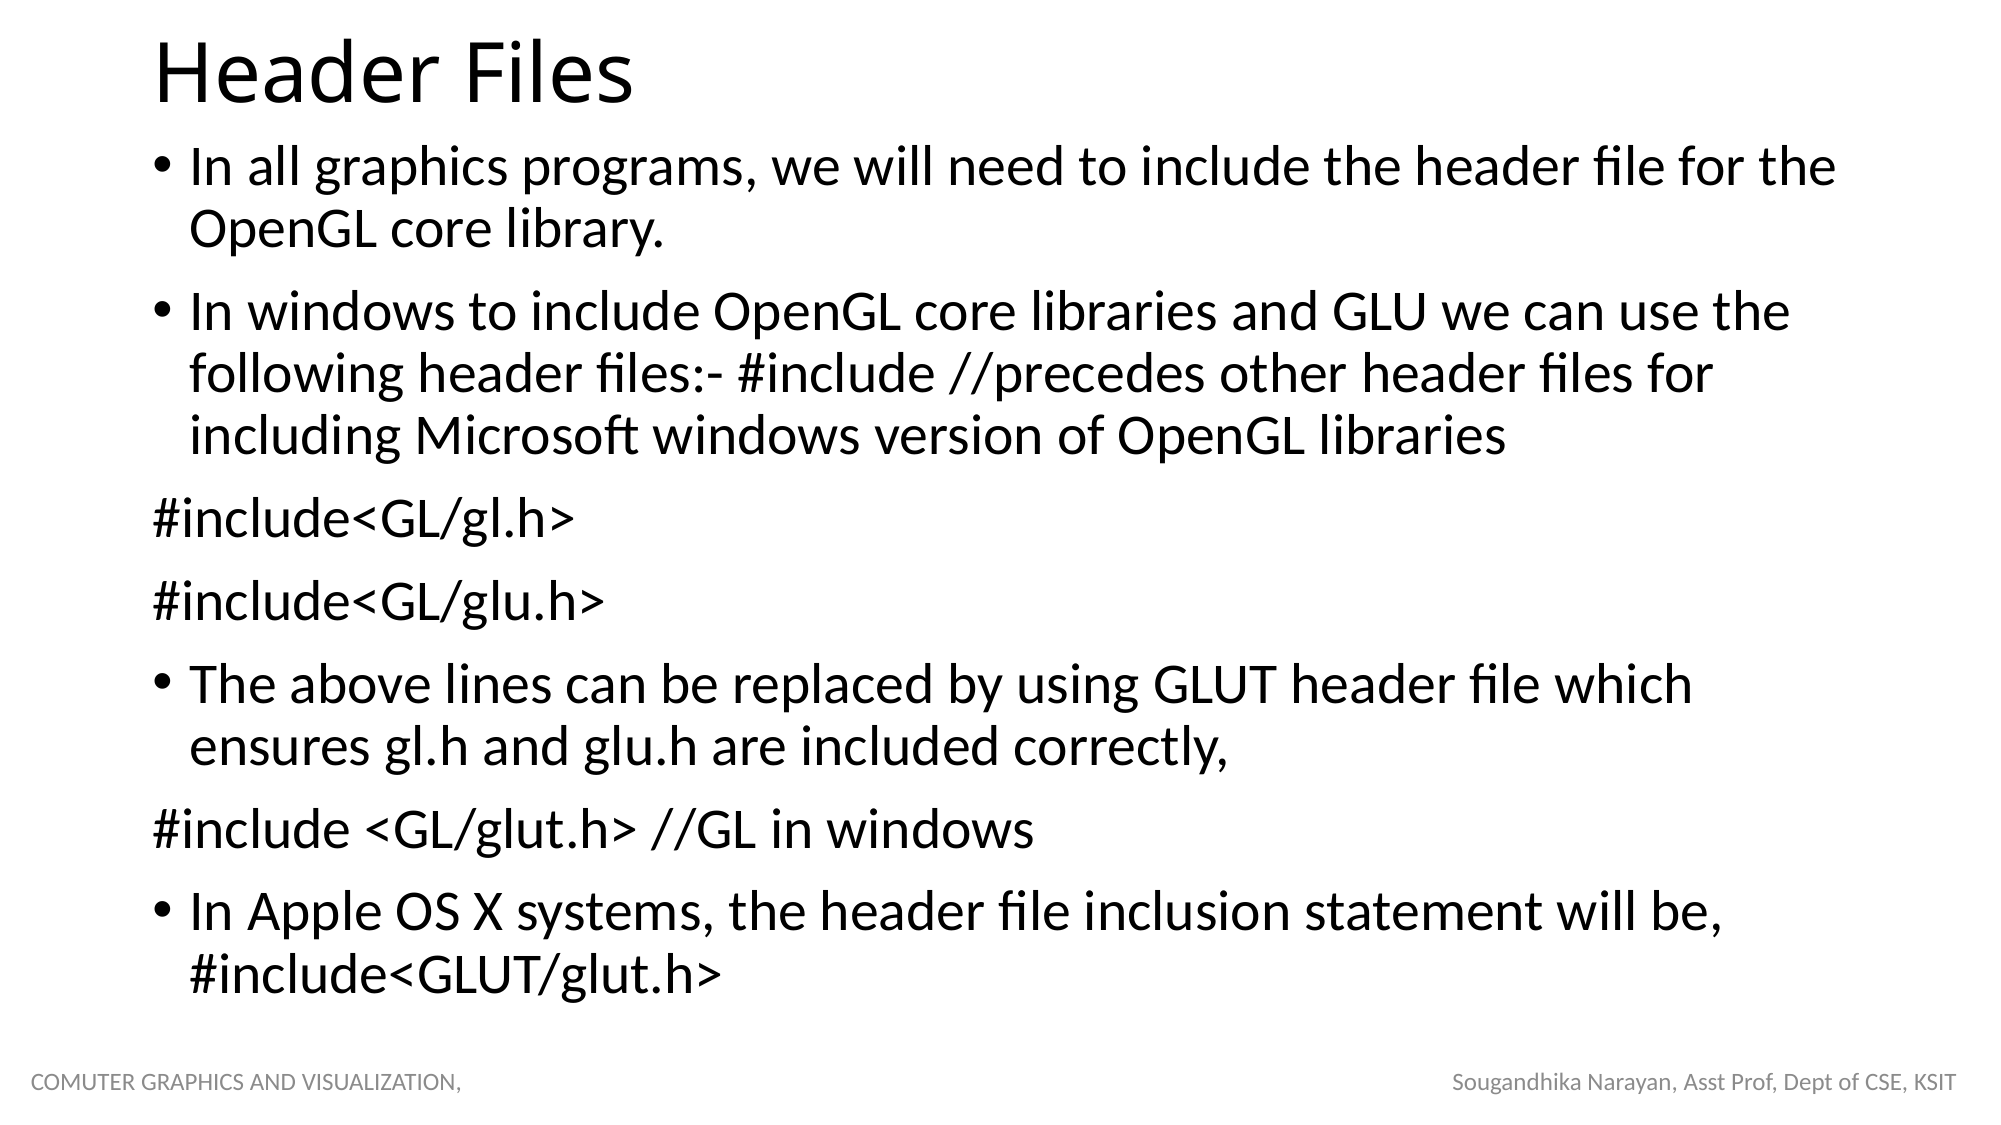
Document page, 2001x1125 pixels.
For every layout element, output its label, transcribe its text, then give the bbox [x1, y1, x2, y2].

list In all graphics programs, we will need to include the header file for the OpenGL core library. In windows to include OpenGL core libraries and GLU we can use the following header files:- #include //precedes other header files for including Microsoft windows version of OpenGL libraries #include<GL/gl.h> #include<GL/glu.h> The above lines can be replaced by using GLUT header file which ensures gl.h and glu.h are included correctly, #include <GL/glut.h> //GL in windows In Apple OS X systems, the header file inclusion statement will be, #include<GLUT/glut.h> [137, 128, 1863, 1014]
footer COMUTER GRAPHICS AND VISUALIZATION, Sougandhika Narayan, Asst Prof, Dept of CSE, KSIT [14, 1071, 1980, 1119]
title Header Files [137, 22, 1863, 128]
